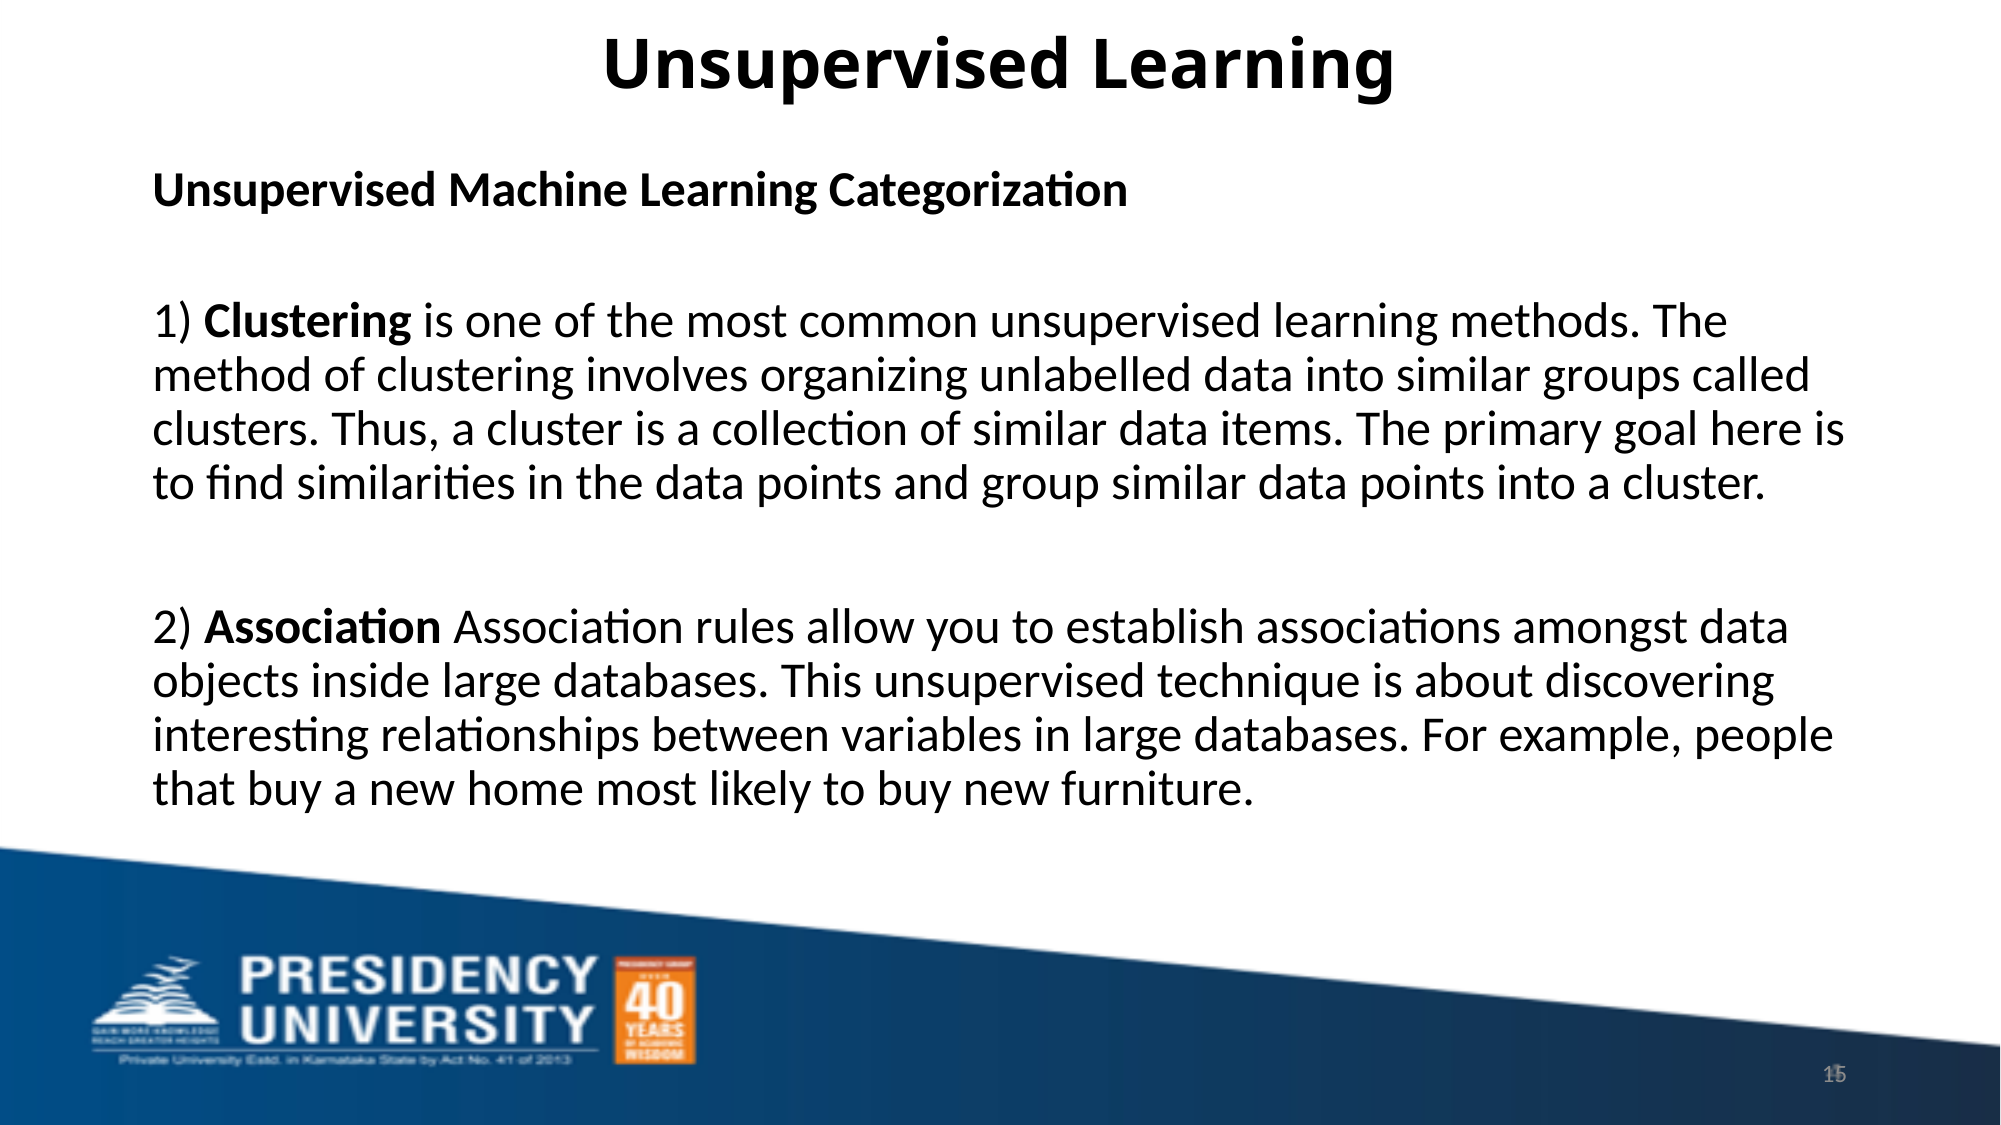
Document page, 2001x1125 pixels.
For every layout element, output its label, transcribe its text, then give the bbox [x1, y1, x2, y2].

picture [0, 0, 2001, 1125]
title Unsupervised Learning [137, 21, 1863, 112]
slide_number 15 [1412, 1042, 1863, 1103]
list Unsupervised Machine Learning Categorization 1) Clustering is one of the most common unsupervised learning methods. The method of clustering involves organizing unlabelled data into similar groups called clusters. Thus, a cluster is a collection of similar data items. The primary goal here is to find similarities in the data points and group similar data points into a cluster. 2) Association Association rules allow you to establish associations amongst data objects inside large databases. This unsupervised technique is about discovering interesting relationships between variables in large databases. For example, people that buy a new home most likely to buy new furniture. [137, 155, 1863, 870]
